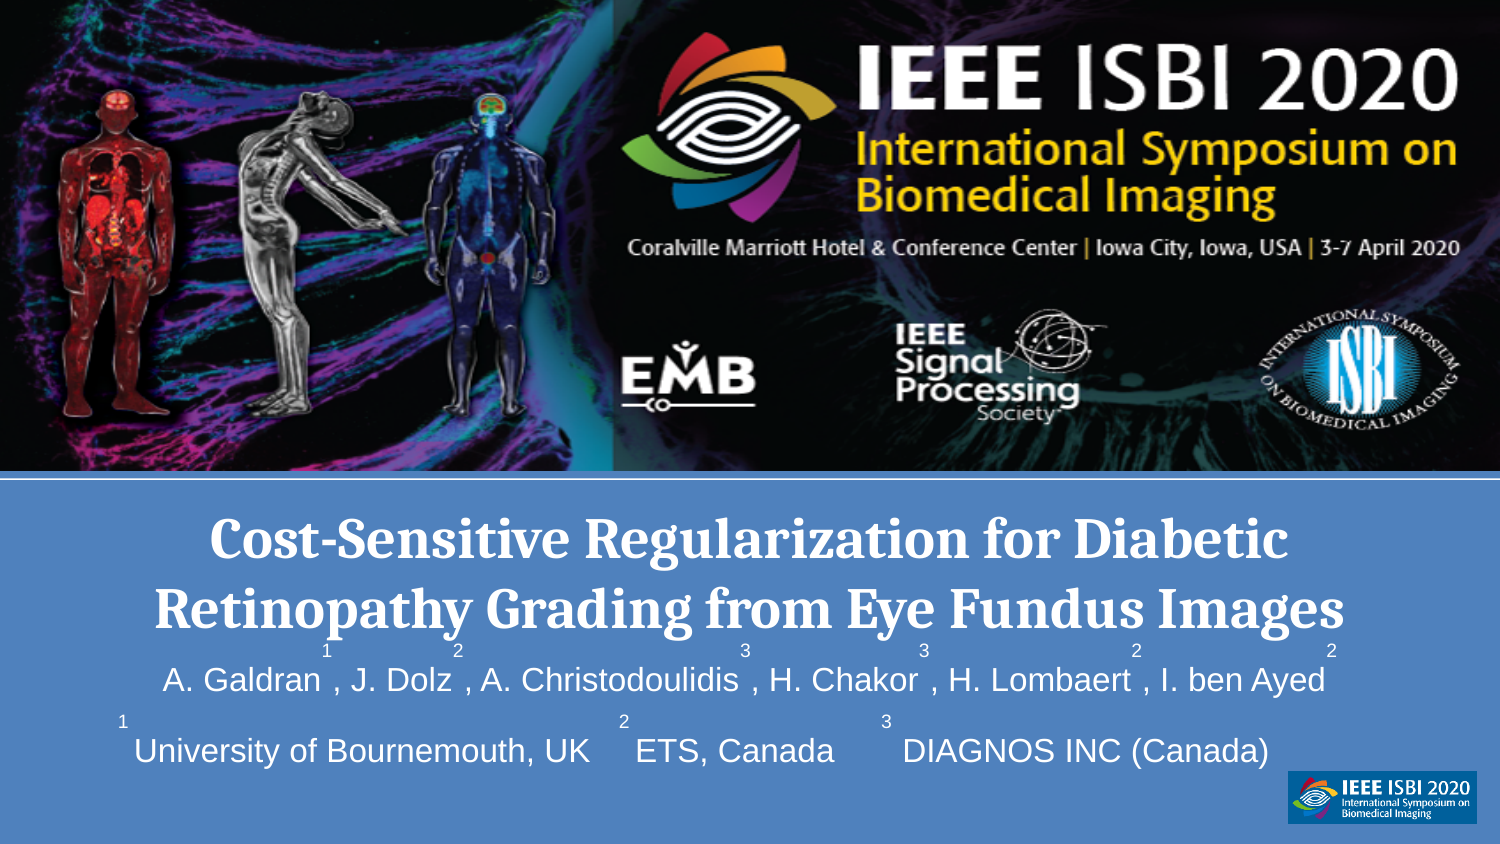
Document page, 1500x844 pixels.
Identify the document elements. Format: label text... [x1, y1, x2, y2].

text_box Cost-Sensitive Regularization for Diabetic Retinopathy Grading from Eye Fundus Images [103, 549, 1397, 631]
text_box A. Galdran1, J. Dolz2, A. Christodoulidis3, H. Chakor3, H. Lombaert2, I. ben Ayed2 [103, 631, 1397, 702]
picture [0, 0, 1500, 471]
text_box 1 University of Bournemouth, UK 2 ETS, Canada 3 DIAGNOS INC (Canada) [103, 702, 1397, 777]
picture [1288, 771, 1477, 824]
